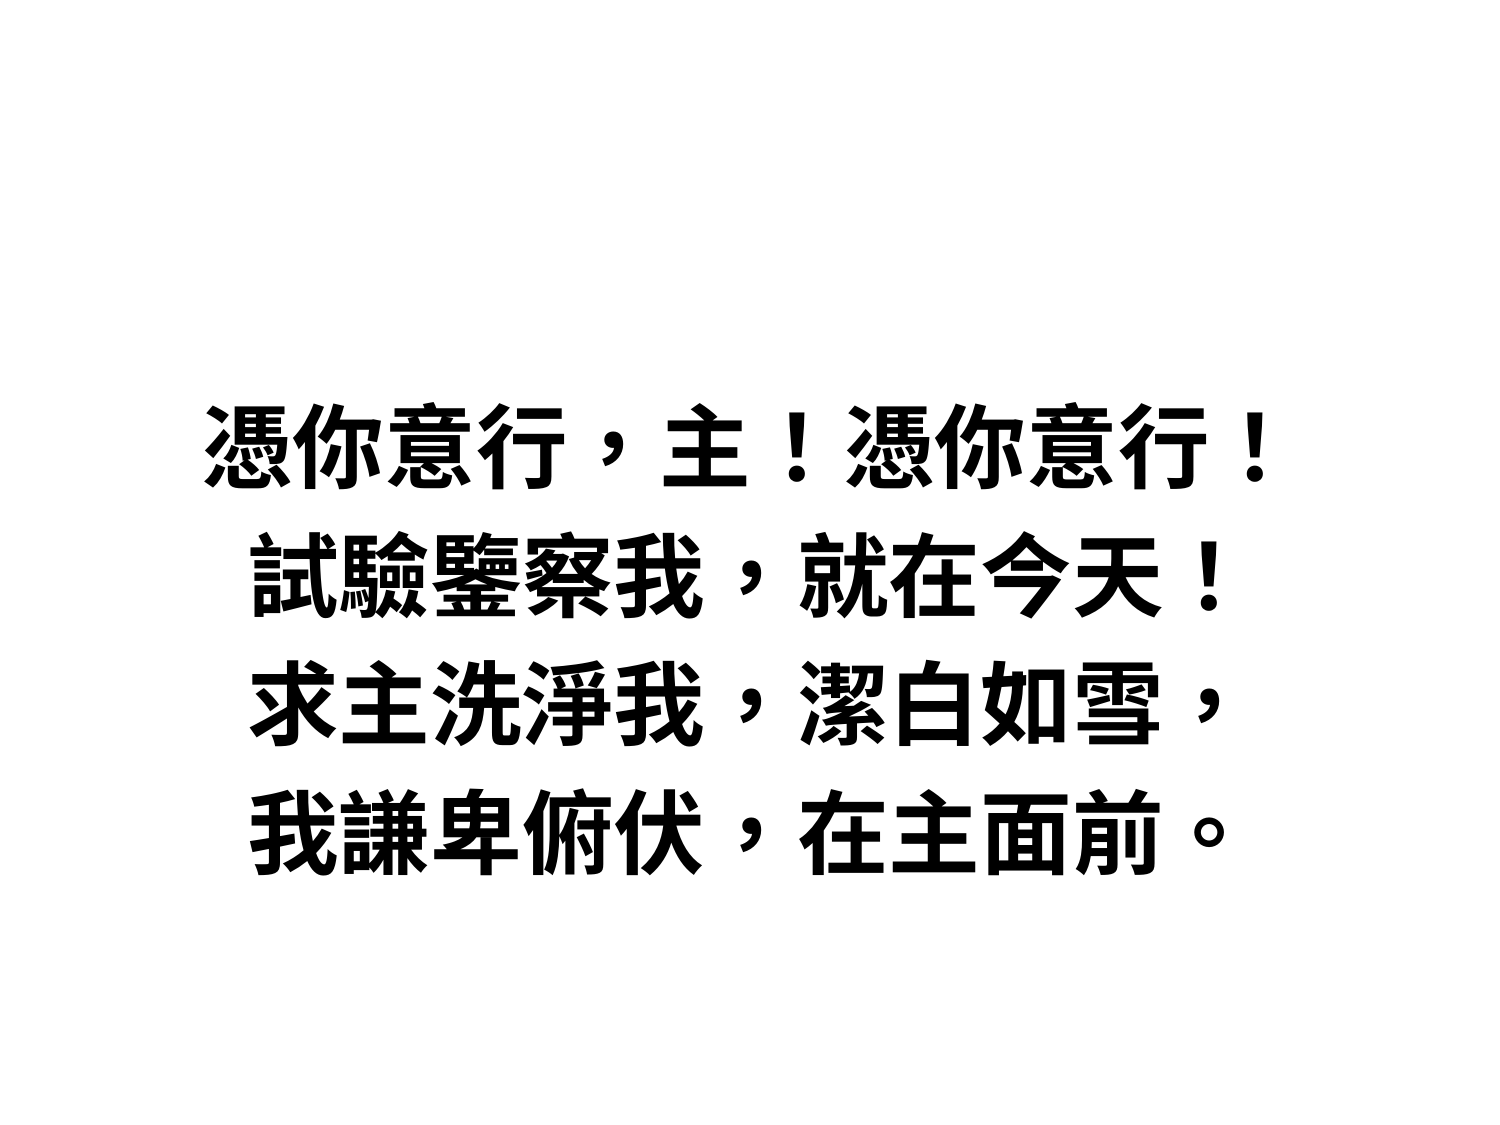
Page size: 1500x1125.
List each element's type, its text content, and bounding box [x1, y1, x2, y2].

list 憑你意行，主！憑你意行！ 試驗鑒察我，就在今天！ 求主洗淨我，潔白如雪， 我謙卑俯伏，在主面前。 [76, 382, 1427, 1125]
